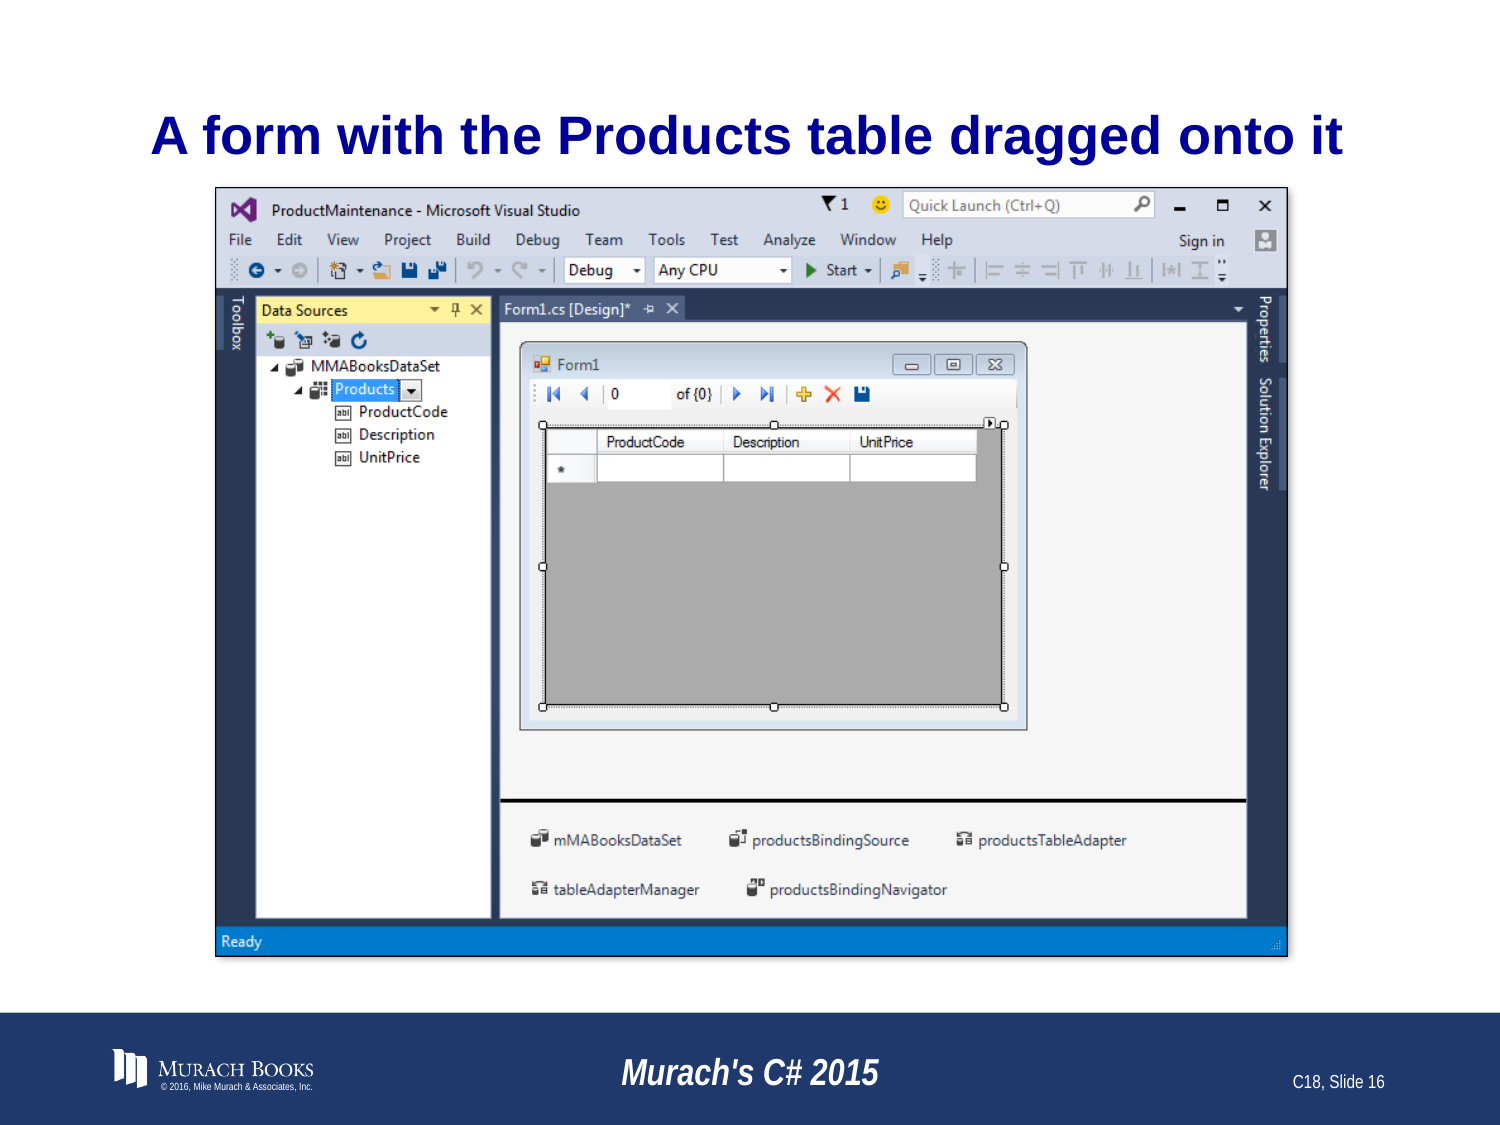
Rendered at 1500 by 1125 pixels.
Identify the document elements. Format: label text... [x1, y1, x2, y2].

picture [215, 187, 1288, 957]
footer © 2016, Mike Murach & Associates, Inc. [12, 1025, 463, 1100]
slide_number Murach's C# 2015 [463, 1025, 1050, 1100]
title A form with the Products table dragged onto it [150, 99, 1350, 166]
slide_number C18, Slide 16 [1087, 1025, 1400, 1100]
